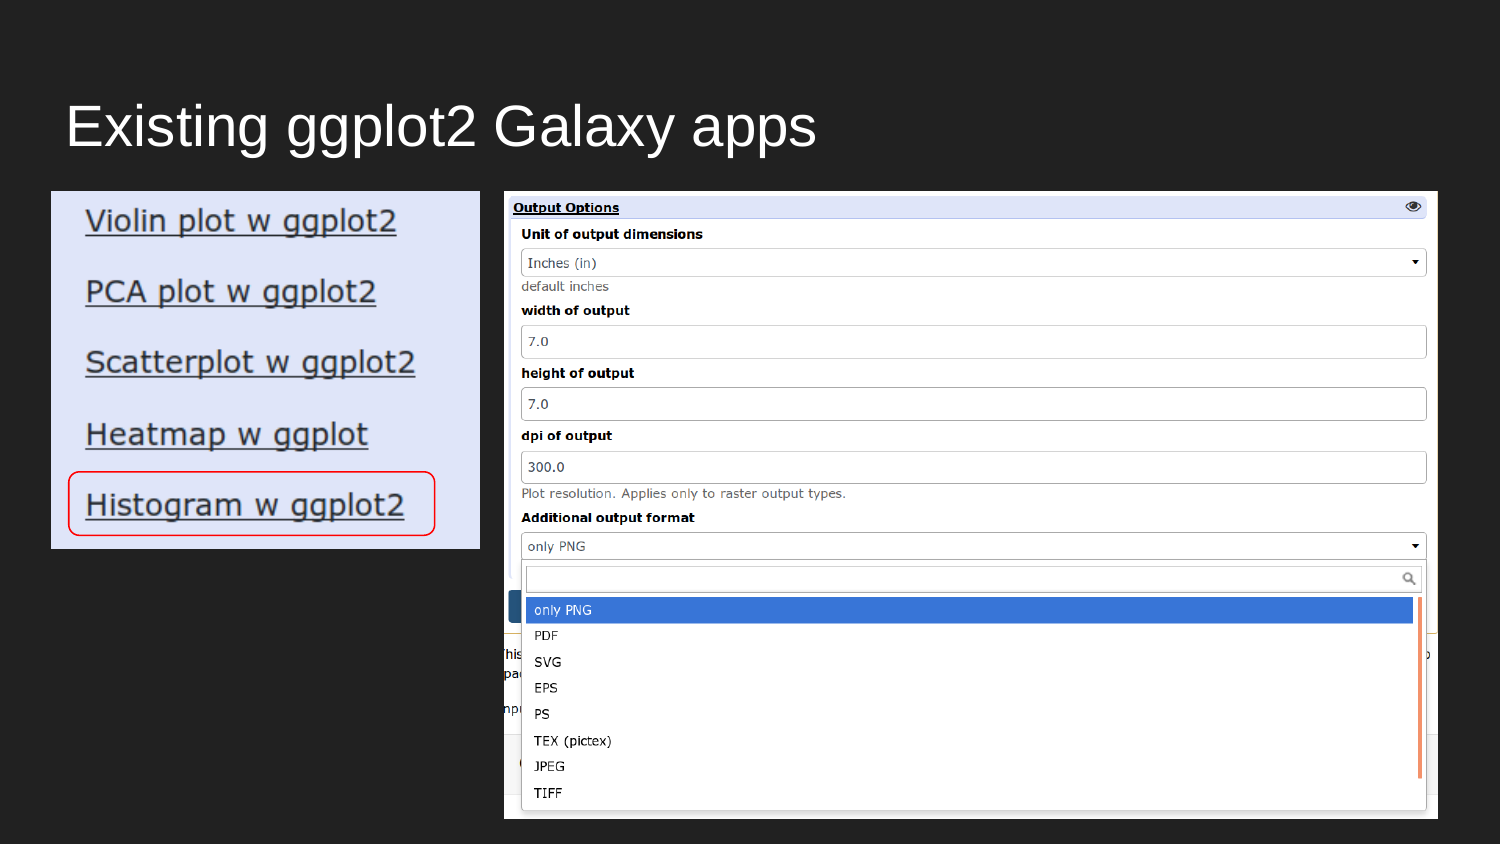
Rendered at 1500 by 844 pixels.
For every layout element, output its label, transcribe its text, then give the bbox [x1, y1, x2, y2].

picture [50, 191, 480, 549]
text_box Existing ggplot2 Galaxy apps [51, 72, 1449, 167]
picture [504, 191, 1439, 819]
